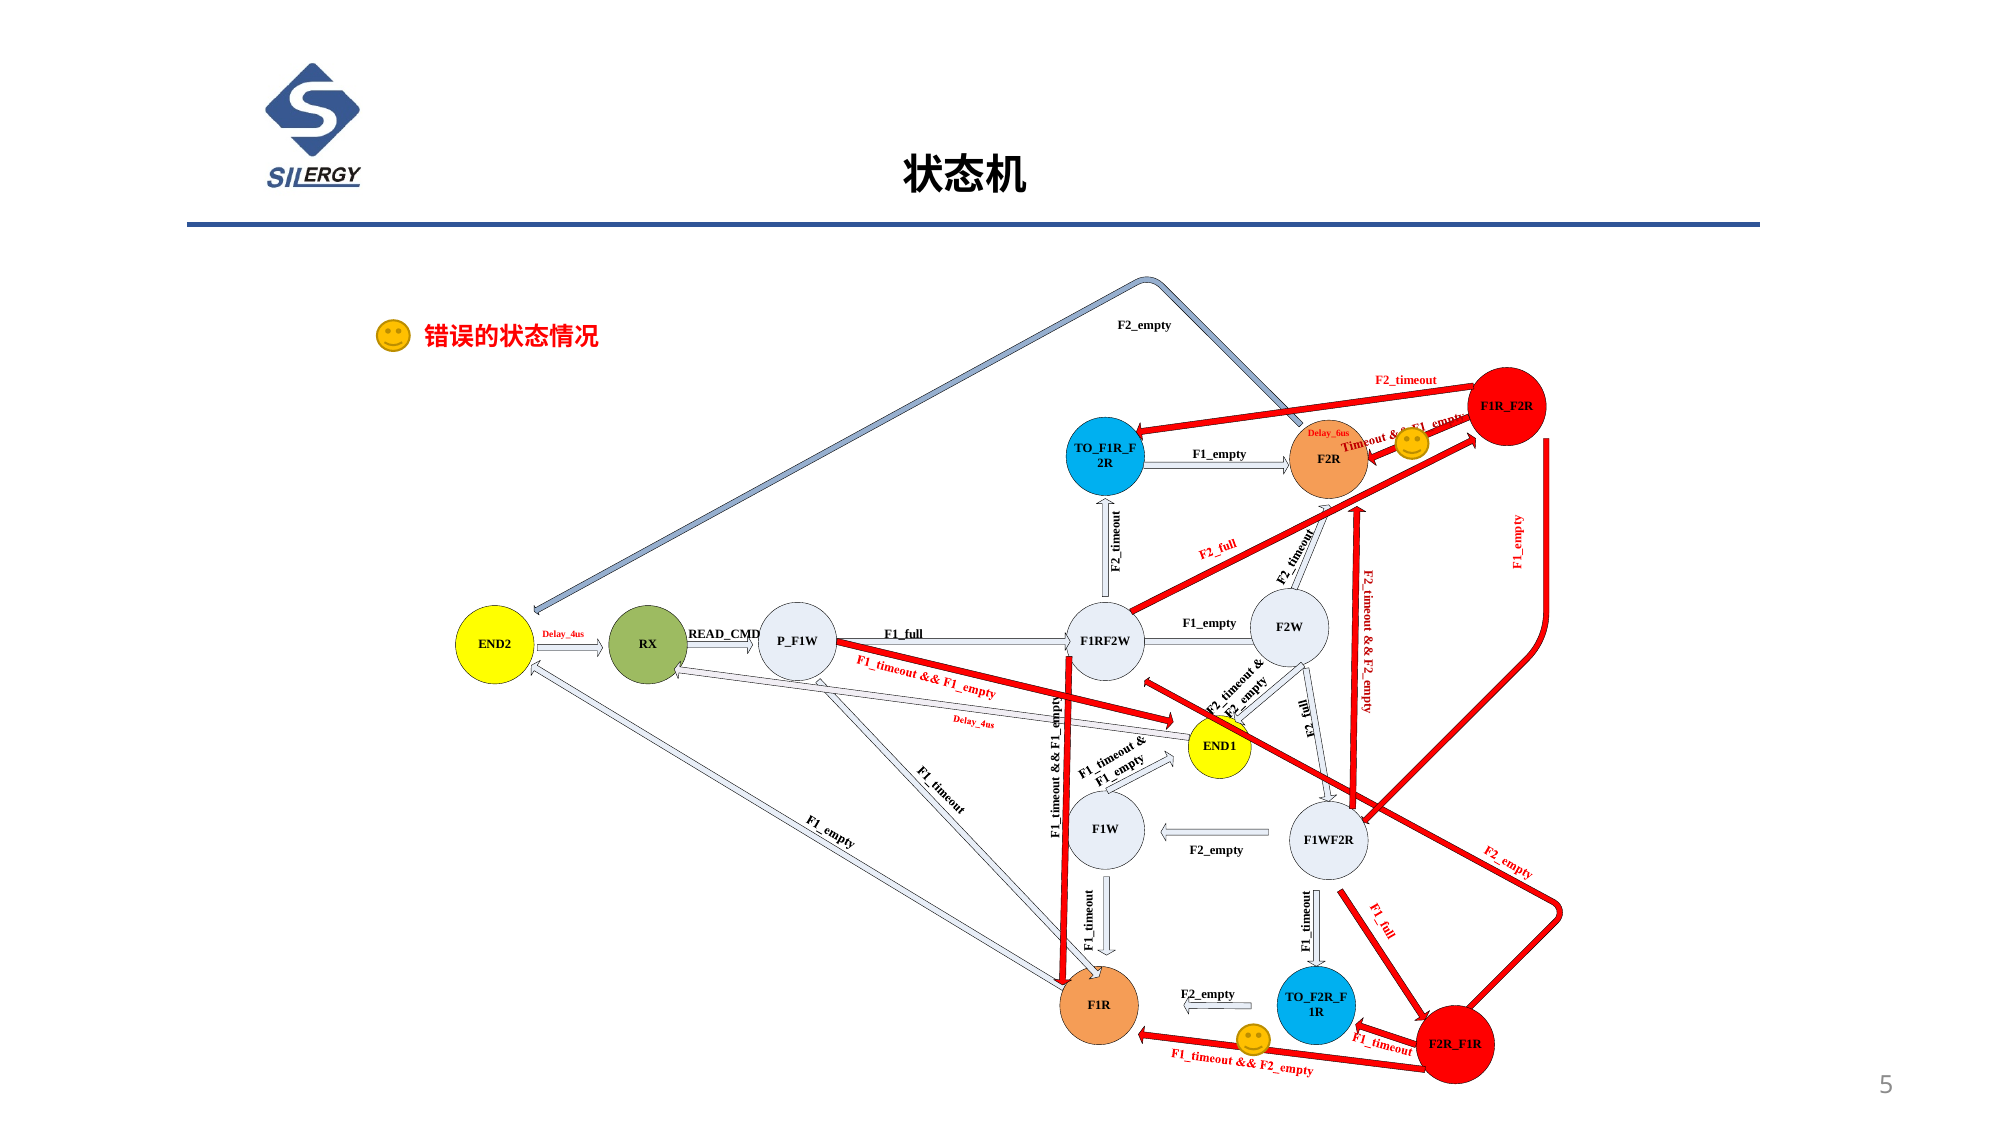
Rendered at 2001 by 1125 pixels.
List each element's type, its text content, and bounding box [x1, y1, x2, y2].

picture [263, 60, 363, 196]
slide_number 5 [1458, 1055, 1909, 1116]
text_box 错误的状态情况 [409, 312, 454, 358]
text_box 状态机 [887, 140, 1084, 205]
text_box [375, 319, 409, 353]
picture [454, 275, 1563, 1086]
